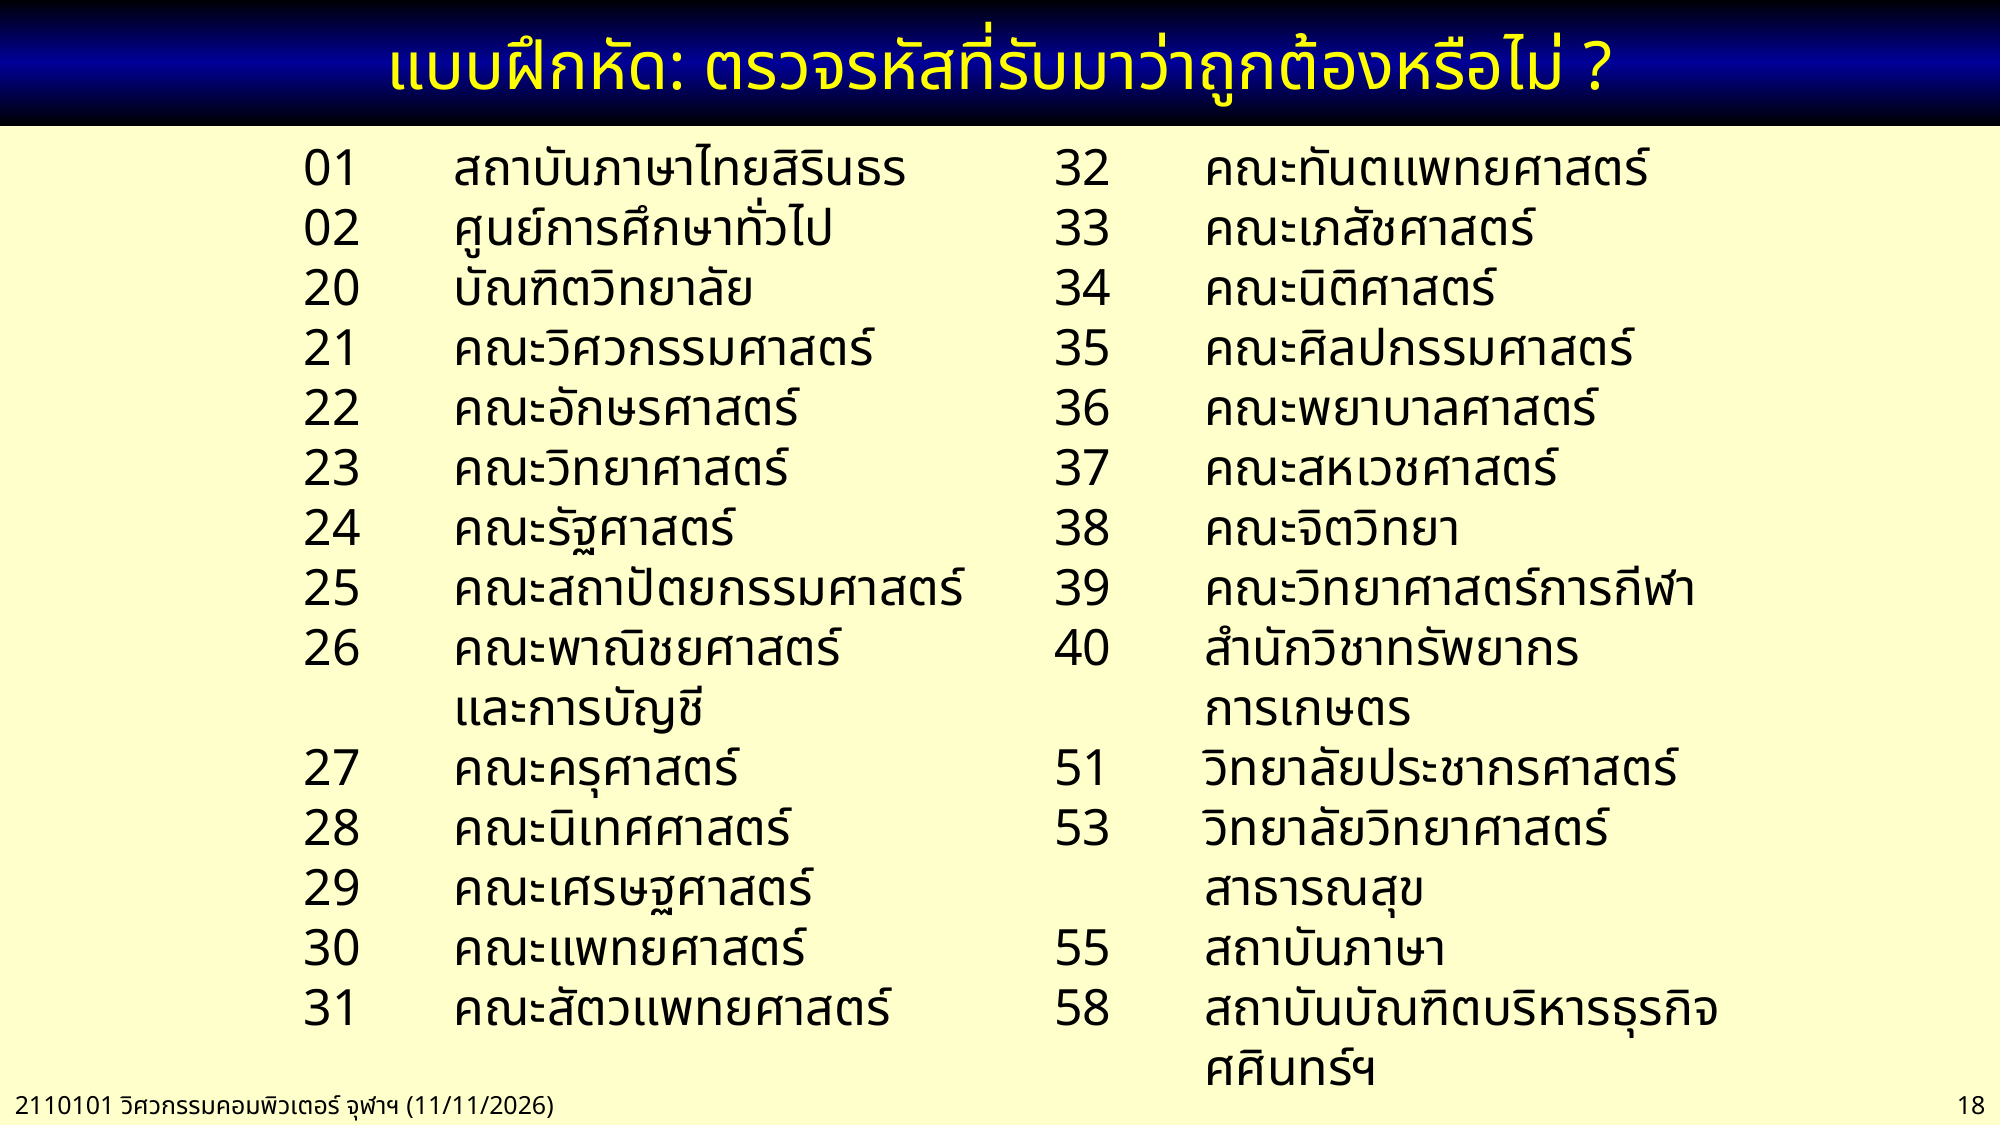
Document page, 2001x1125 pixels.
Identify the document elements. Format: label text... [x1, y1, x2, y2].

text_box 01 สถาบันภาษาไทยสิรินธร 02 ศูนย์การศึกษาทั่วไป 20 บัณฑิตวิทยาลัย 21 คณะวิศวกรรมศาสตร์ 22 คณะอักษรศาสตร์ 23 คณะวิทยาศาสตร์ 24 คณะรัฐศาสตร์ 25 คณะสถาปัตยกรรมศาสตร์ 26 คณะพาณิชยศาสตร์ และการบัญชี 27 คณะครุศาสตร์ 28 คณะนิเทศศาสตร์ 29 คณะเศรษฐศาสตร์ 30 คณะแพทยศาสตร์ 31 คณะสัตวแพทยศาสตร์ [289, 127, 1040, 1103]
title แบบฝึกหัด: ตรวจรหัสที่รับมาว่าถูกต้องหรือไม่ ? [0, 0, 2000, 126]
text_box 32 คณะทันตแพทยศาสตร์ 33 คณะเภสัชศาสตร์ 34 คณะนิติศาสตร์ 35 คณะศิลปกรรมศาสตร์ 36 คณะพยาบาลศาสตร์ 37 คณะสหเวชศาสตร์ 38 คณะจิตวิทยา 39 คณะวิทยาศาสตร์การกีฬา 40 สำนักวิชาทรัพยากร การเกษตร 51 วิทยาลัยประชากรศาสตร์ 53 วิทยาลัยวิทยาศาสตร์ สาธารณสุข 55 สถาบันภาษา 58 สถาบันบัณฑิตบริหารธุรกิจ ศศินทร์ฯ [1039, 128, 1750, 1103]
